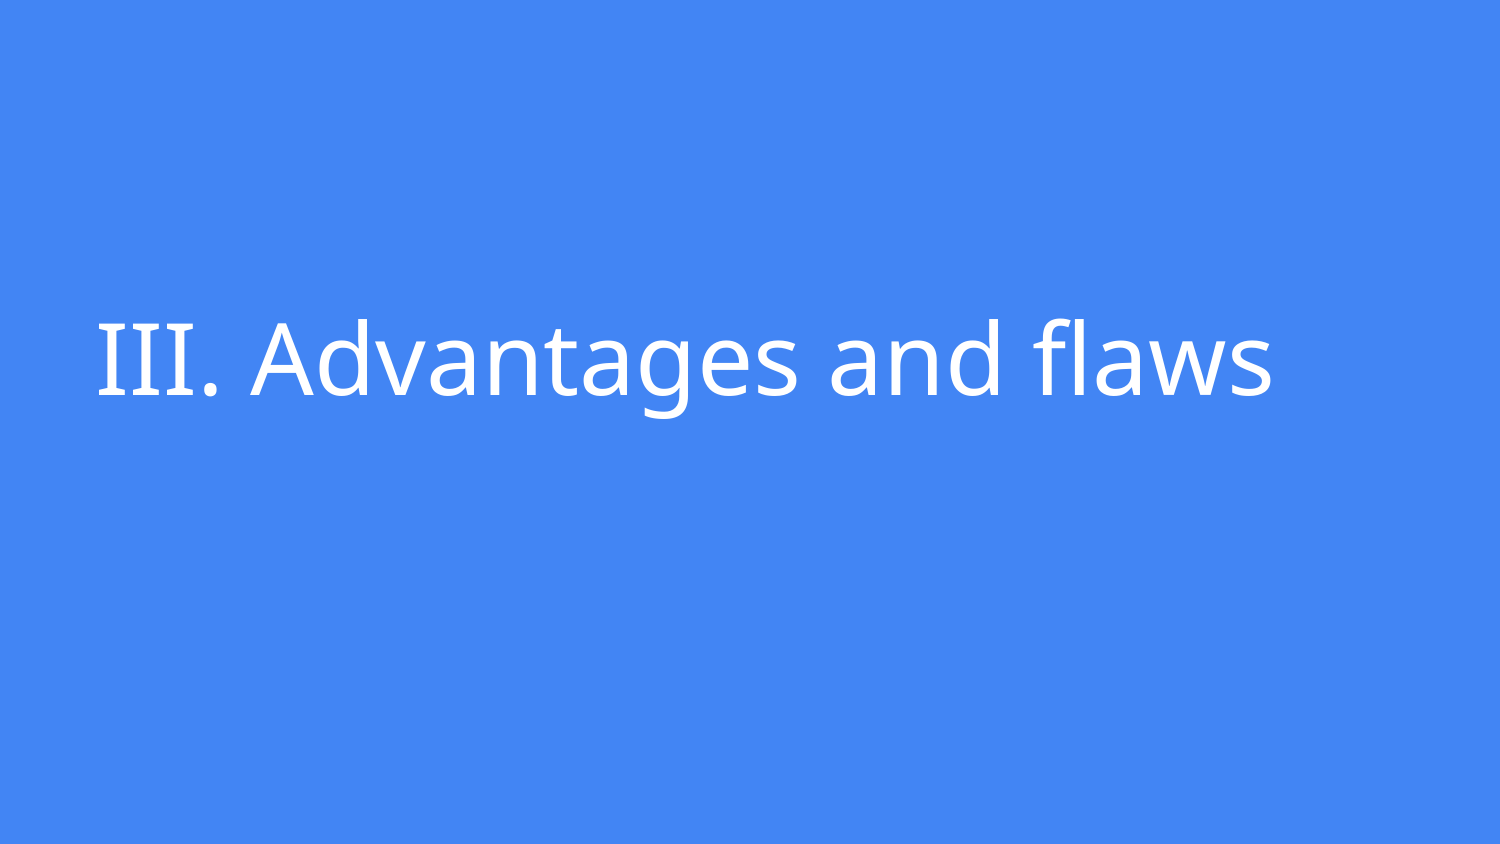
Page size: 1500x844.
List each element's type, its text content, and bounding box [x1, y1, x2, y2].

title III. Advantages and flaws [80, 80, 1365, 752]
